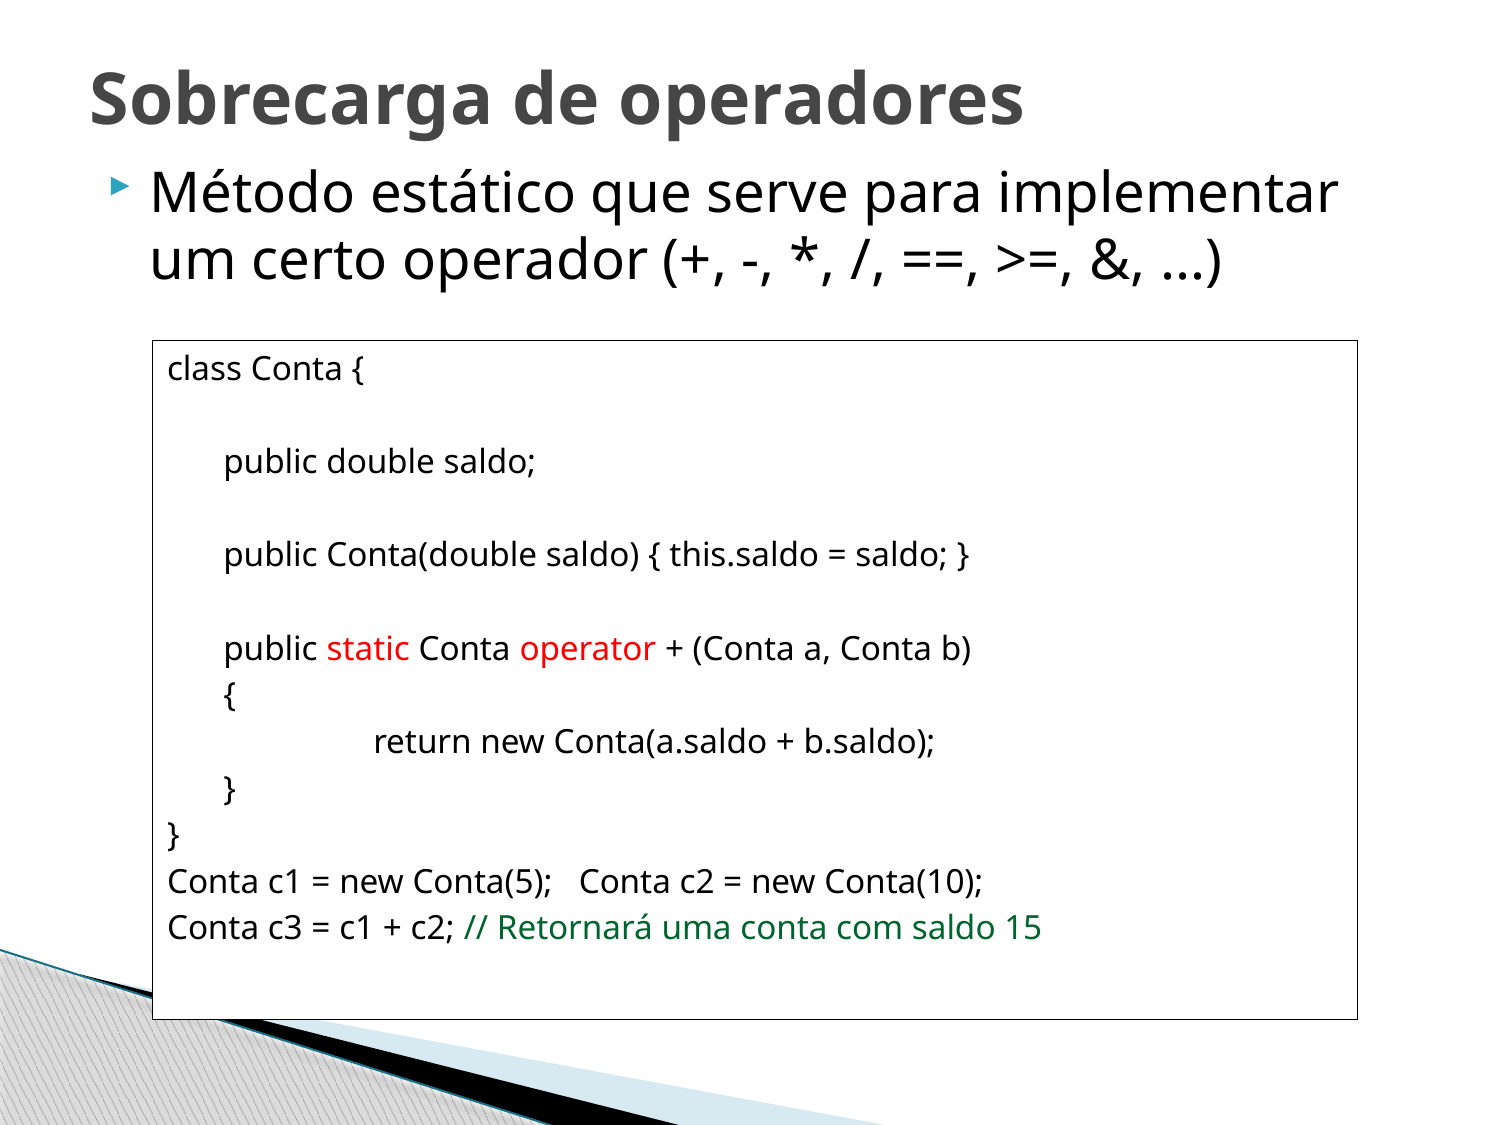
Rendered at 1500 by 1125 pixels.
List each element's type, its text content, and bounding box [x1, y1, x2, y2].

title Sobrecarga de operadores [75, 45, 1425, 233]
text_box class Conta { public double saldo; public Conta(double saldo) { this.saldo = saldo; } public static Conta operator + (Conta a, Conta b) { return new Conta(a.saldo + b.saldo); } } Conta c1 = new Conta(5); Conta c2 = new Conta(10); Conta c3 = c1 + c2; // Retornará uma conta com saldo 15 [152, 339, 1358, 1020]
list Método estático que serve para implementar um certo operador (+, -, *, /, ==, >=, &, ...) [75, 233, 1425, 329]
